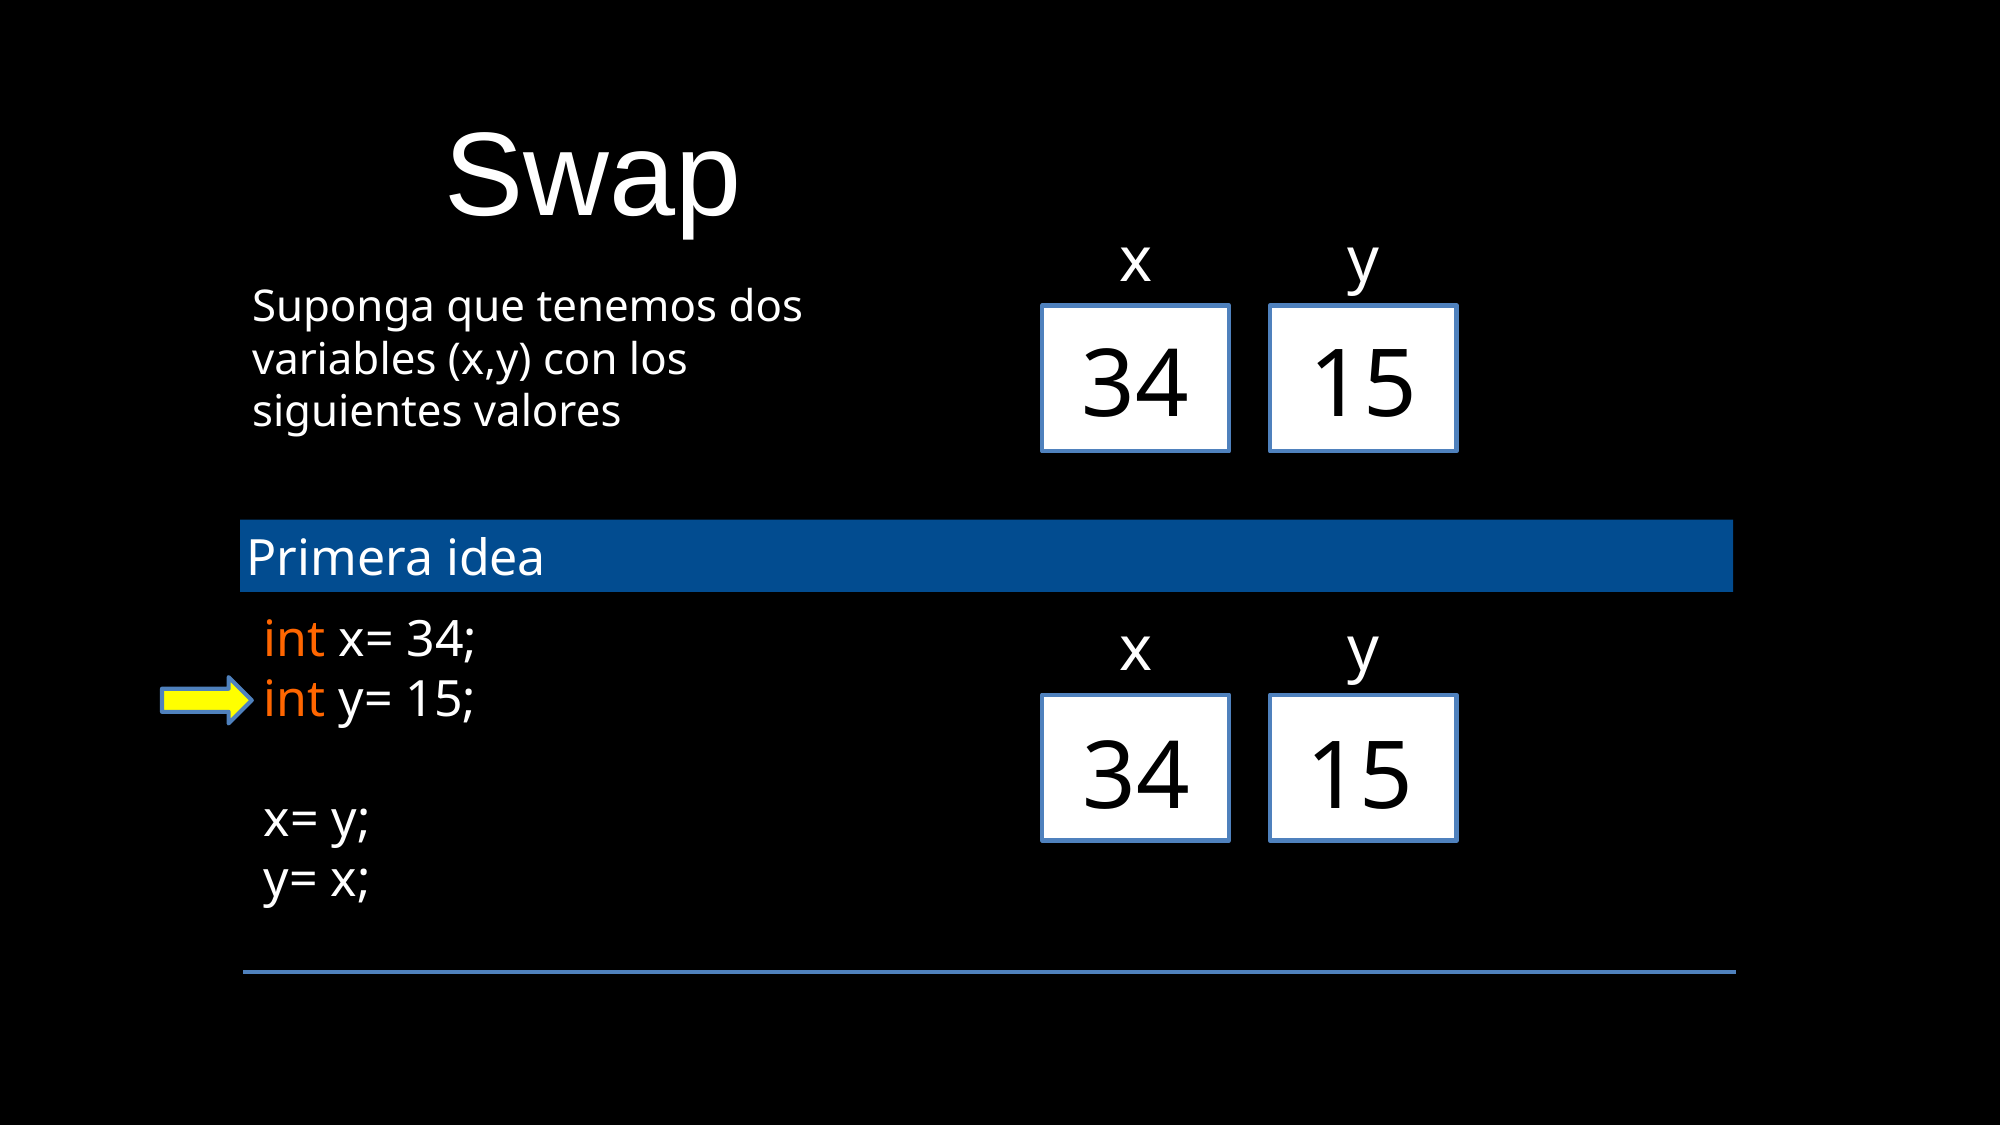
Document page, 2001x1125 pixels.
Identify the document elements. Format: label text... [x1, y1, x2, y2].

text_box int x= 34; int y= 15; x= y; y= x; [257, 600, 756, 913]
text_box 34 [1076, 708, 1204, 834]
text_box [1269, 694, 1457, 841]
title Swap [443, 95, 1557, 245]
text_box 15 [1269, 305, 1457, 452]
text_box Suponga que tenemos dos variables (x,y) con los siguientes valores [245, 271, 871, 442]
text_box Primera idea [240, 519, 1734, 592]
text_box 15 [1299, 708, 1428, 834]
text_box y [1287, 602, 1439, 690]
text_box 34 [1042, 305, 1229, 452]
text_box [162, 677, 252, 724]
text_box x [1060, 212, 1211, 301]
text_box [1042, 694, 1229, 841]
text_box x [1060, 602, 1211, 690]
text_box y [1287, 212, 1439, 301]
